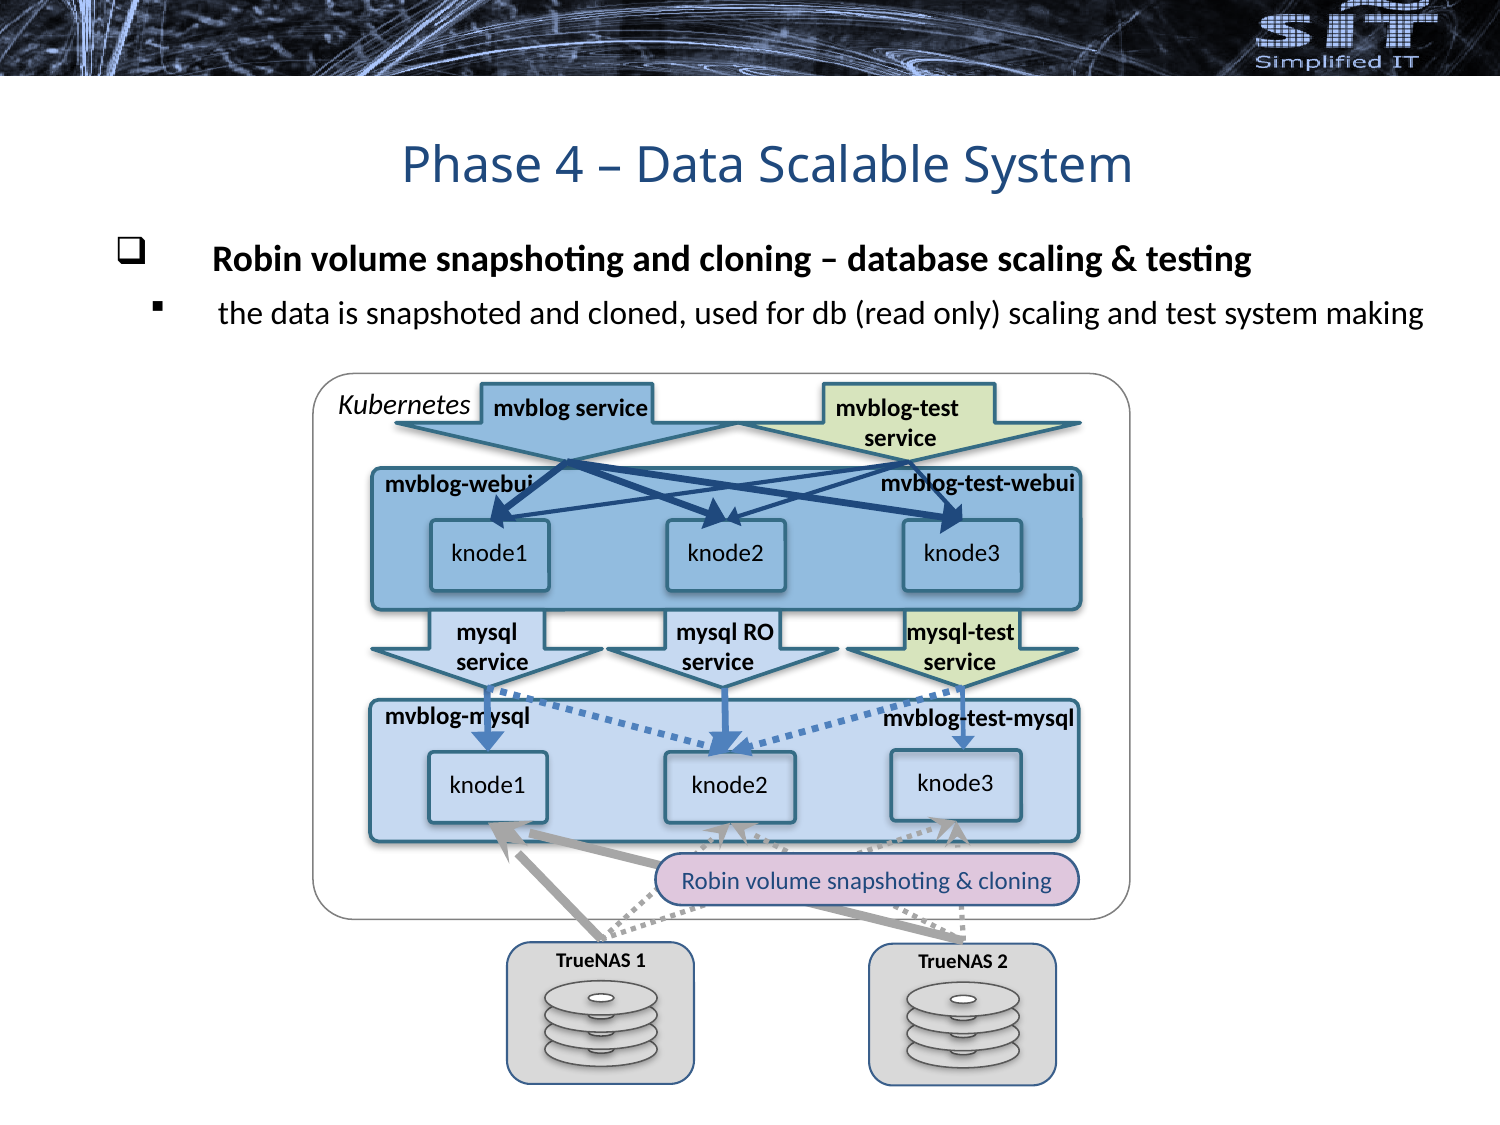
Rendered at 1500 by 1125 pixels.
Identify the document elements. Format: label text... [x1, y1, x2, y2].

text_box [310, 384, 1133, 922]
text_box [486, 687, 728, 753]
text_box Phase 4 – Data Scalable System [135, 125, 1400, 201]
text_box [730, 687, 963, 753]
text_box [332, 371, 1133, 458]
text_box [726, 461, 910, 521]
text_box Robin volume snapshoting and cloning – database scaling & testing the data is snapshoted and cloned, used for db (read only) scaling and test system making [100, 226, 1483, 339]
text_box mvblog-test-mysql [969, 694, 1122, 740]
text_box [489, 461, 725, 521]
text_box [395, 383, 736, 462]
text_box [868, 940, 1057, 1086]
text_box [737, 383, 1081, 462]
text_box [955, 820, 964, 942]
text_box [607, 608, 839, 686]
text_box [730, 822, 952, 941]
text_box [371, 608, 603, 689]
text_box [666, 530, 786, 592]
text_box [506, 949, 695, 1085]
text_box Robin volume snapshoting & cloning [971, 851, 1081, 908]
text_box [910, 461, 963, 521]
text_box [428, 751, 548, 823]
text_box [487, 822, 728, 941]
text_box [430, 519, 550, 592]
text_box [903, 519, 1022, 592]
text_box Kubernetes [323, 377, 486, 428]
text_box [846, 608, 1078, 689]
text_box mvblog-test-webui [967, 458, 1140, 504]
